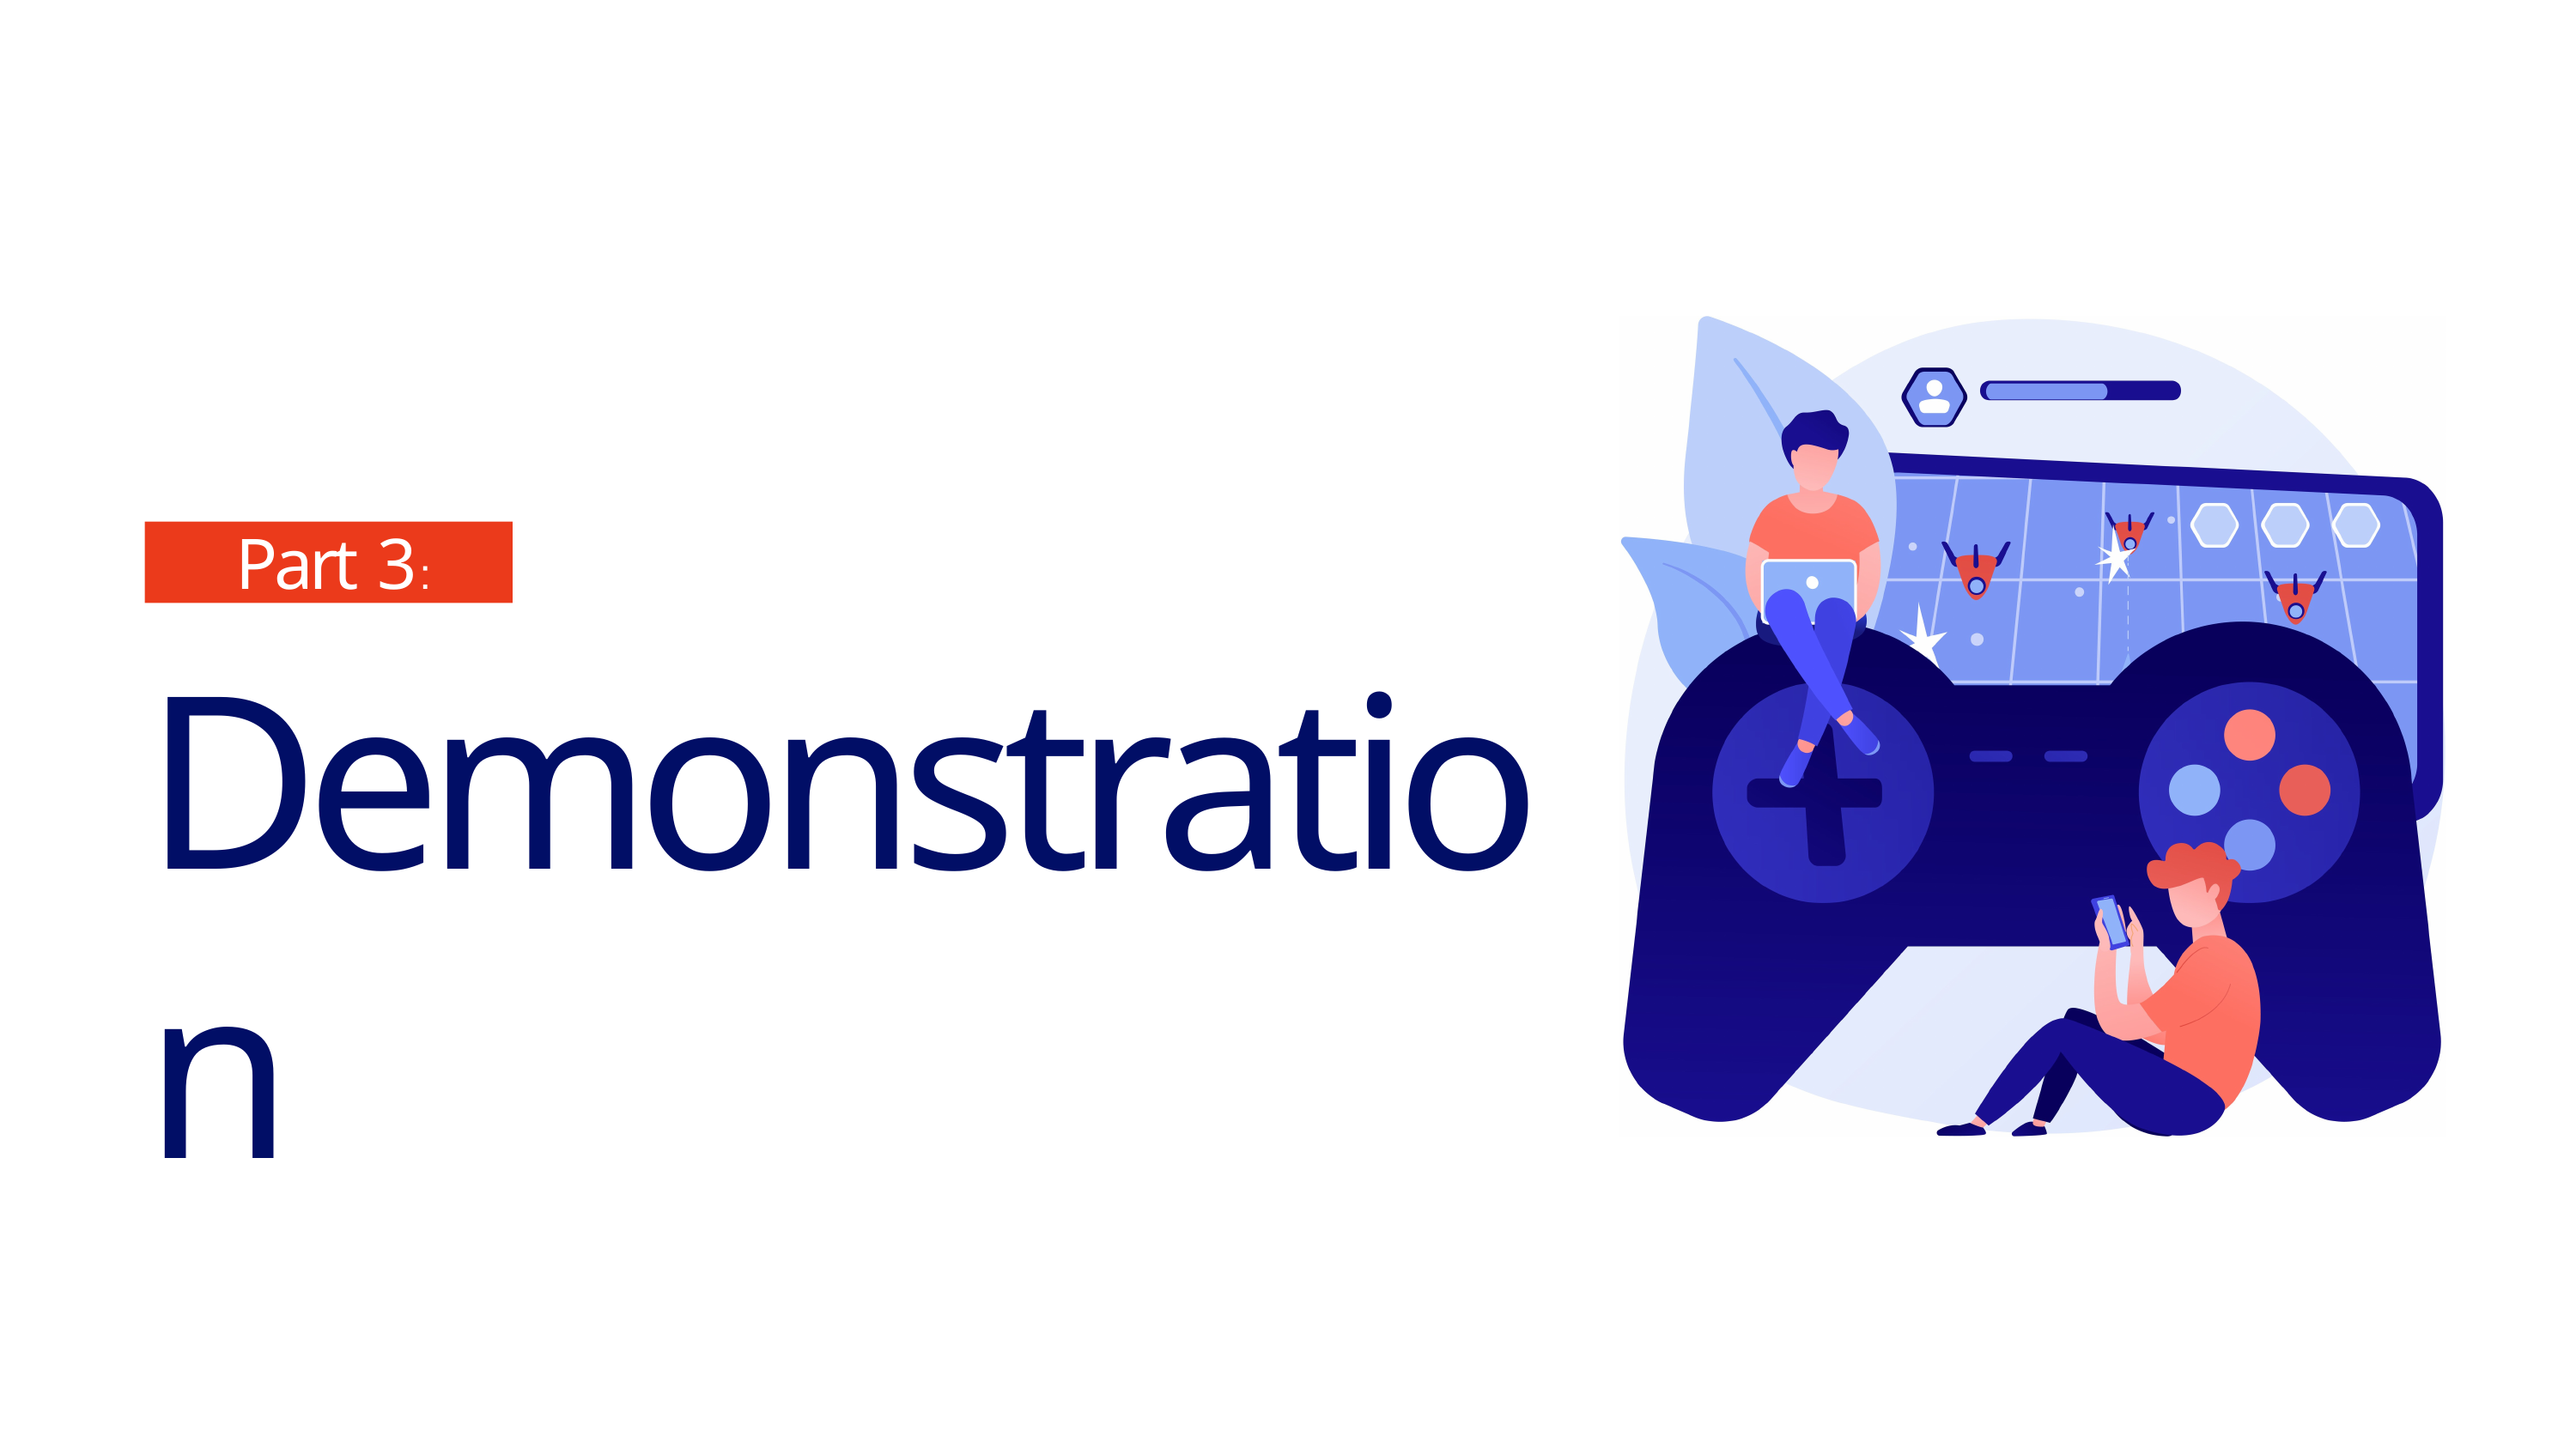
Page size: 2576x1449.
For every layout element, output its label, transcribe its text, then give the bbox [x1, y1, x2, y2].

text_box Part 3: [144, 521, 513, 603]
text_box [1619, 316, 2446, 1137]
text_box Demonstration [143, 627, 1535, 1207]
